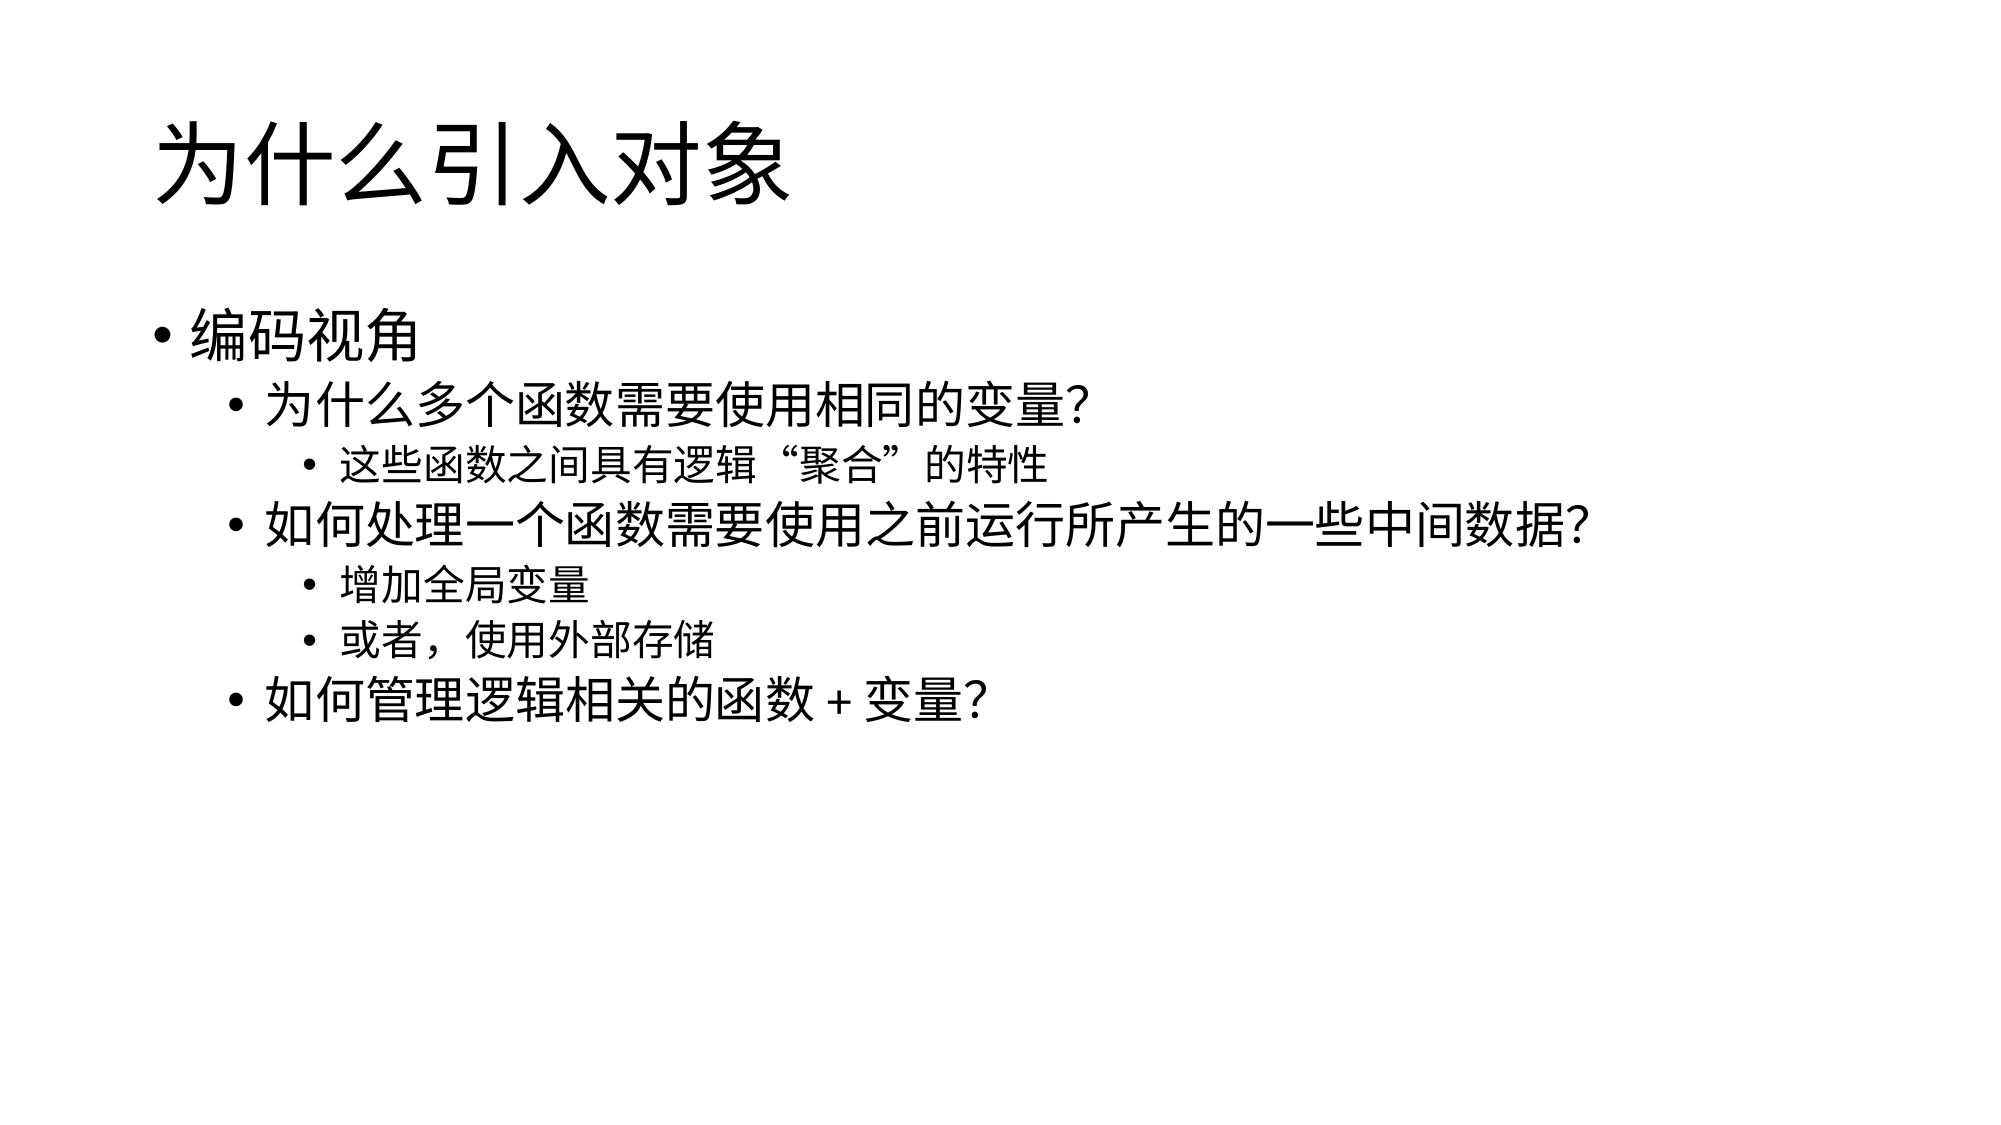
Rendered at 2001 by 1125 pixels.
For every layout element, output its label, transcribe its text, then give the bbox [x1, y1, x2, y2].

list 编码视角 为什么多个函数需要使用相同的变量？ 这些函数之间具有逻辑“聚合”的特性 如何处理一个函数需要使用之前运行所产生的一些中间数据？ 增加全局变量 或者，使用外部存储 如何管理逻辑相关的函数+变量？ [137, 299, 1863, 1014]
title 为什么引入对象 [137, 59, 1863, 278]
